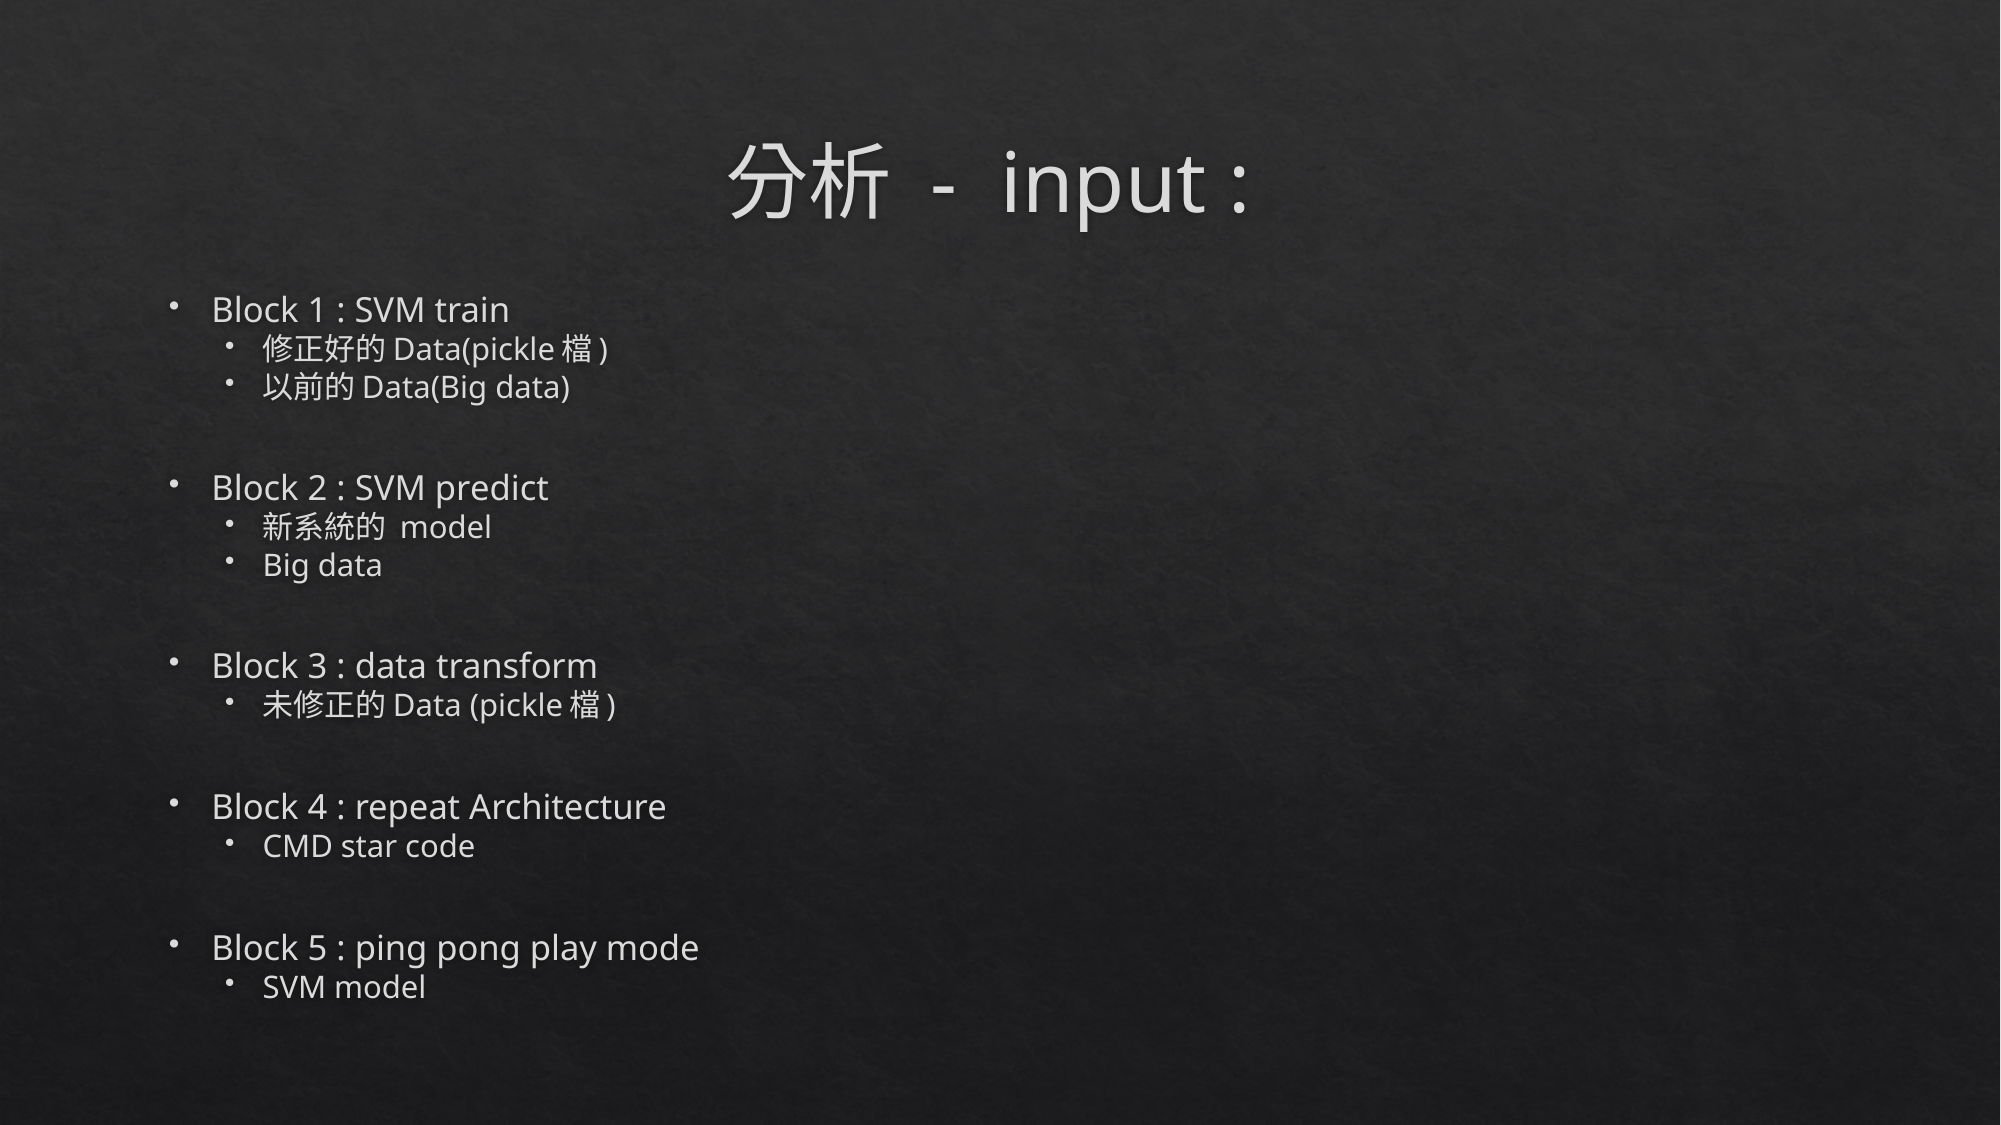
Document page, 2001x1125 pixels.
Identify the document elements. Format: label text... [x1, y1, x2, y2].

title 分析 - input : [149, 99, 1849, 260]
list Block 1 : SVM train 修正好的Data(pickle檔) 以前的Data(Big data) Block 2 : SVM predict 新系統的 model Big data Block 3 : data transform 未修正的Data (pickle檔) Block 4 : repeat Architecture CMD star code Block 5 : ping pong play mode SVM model [149, 280, 1849, 1018]
